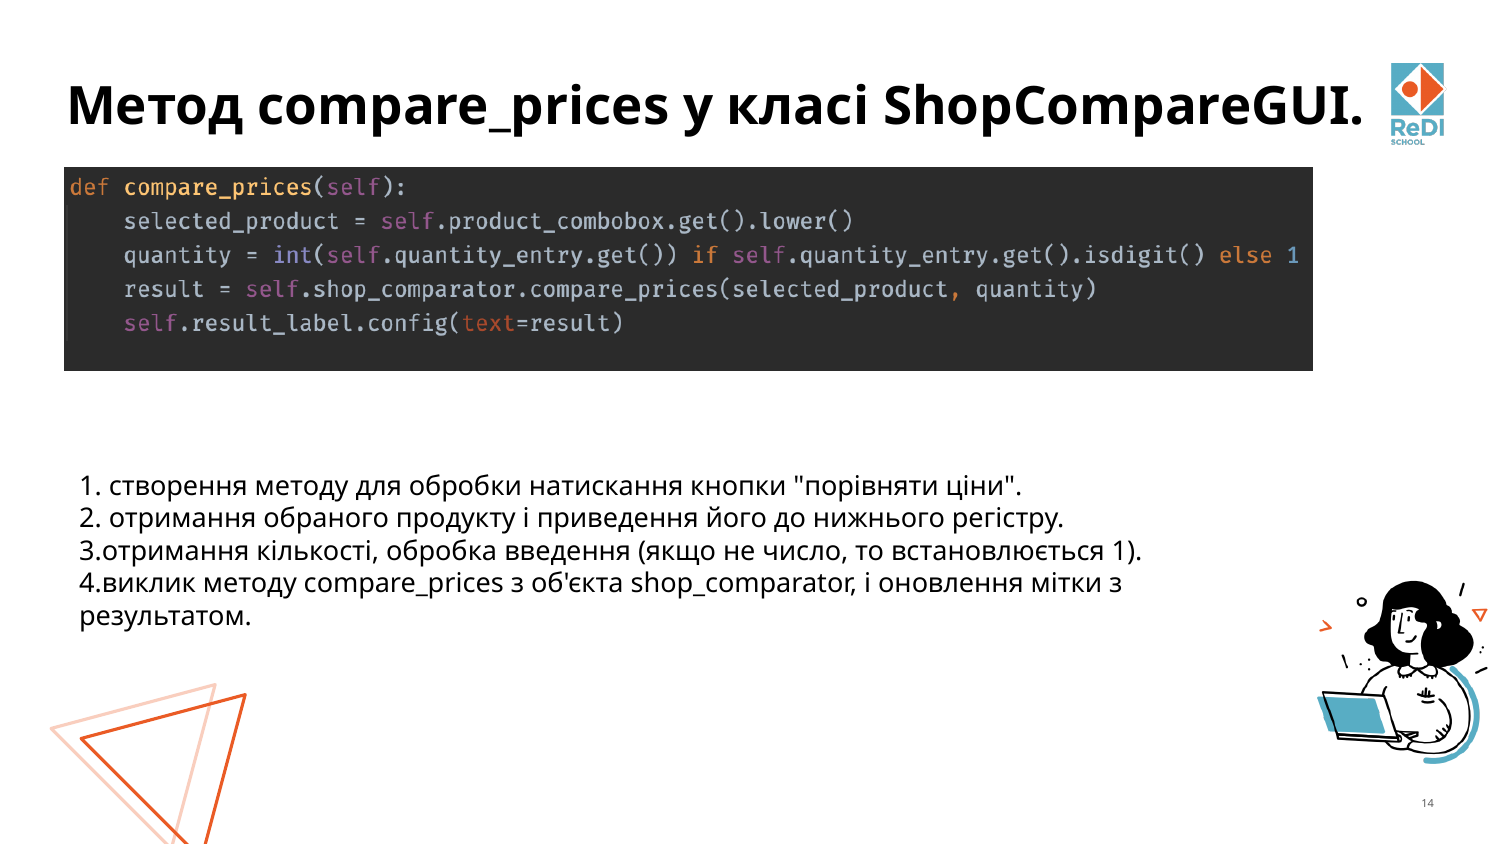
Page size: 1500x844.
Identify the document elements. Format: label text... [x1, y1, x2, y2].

slide_number ‹#› [1388, 781, 1449, 827]
picture [1391, 63, 1447, 145]
title Метод compare_prices у класі ShopCompareGUI. [51, 56, 1388, 151]
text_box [78, 660, 278, 823]
text_box 1. створення методу для обробки натискання кнопки "порівняти ціни". 2. отримання обраного продукту і приведення його до нижнього регістру. 3.отримання кількості, обробка введення (якщо не число, то встановлюється 1). 4.виклик методу compare_prices з об'єкта shop_comparator, і оновлення мітки з результатом. [64, 453, 1313, 615]
text_box [64, 615, 1271, 673]
picture [63, 167, 1313, 371]
picture [1311, 578, 1491, 766]
